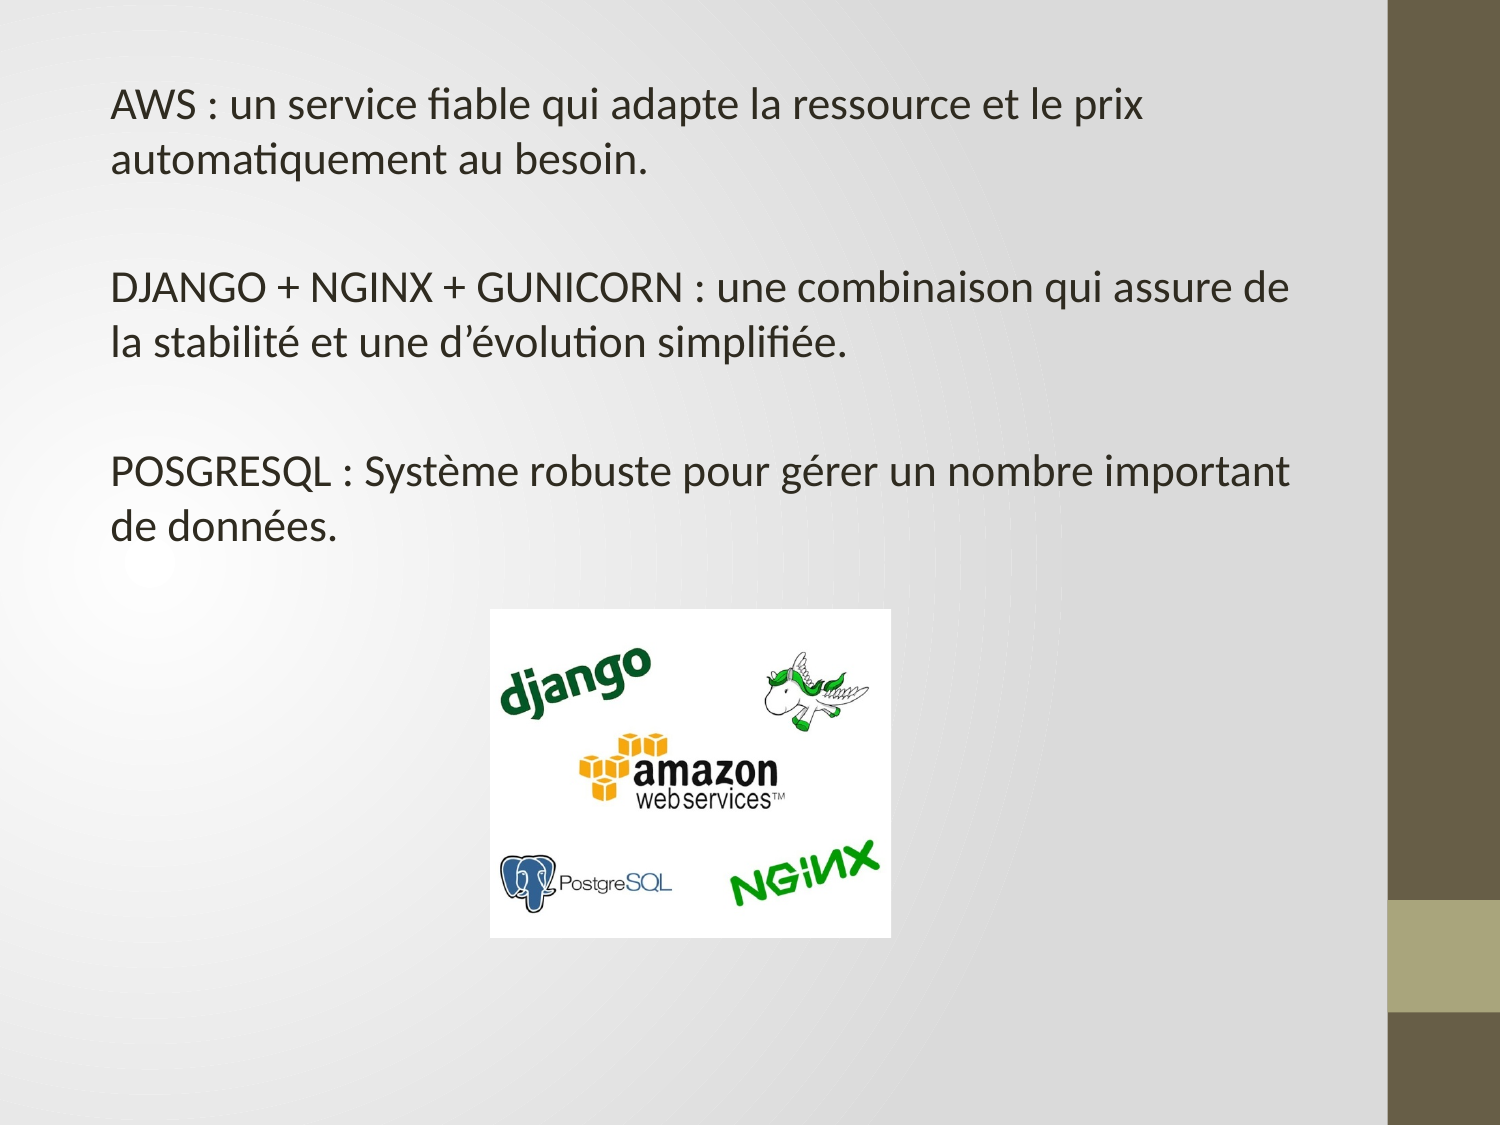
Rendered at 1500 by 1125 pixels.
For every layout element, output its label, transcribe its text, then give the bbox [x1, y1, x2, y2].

list AWS : un service fiable qui adapte la ressource et le prix automatiquement au besoin. DJANGO + NGINX + GUNICORN : une combinaison qui assure de la stabilité et une d’évolution simplifiée. POSGRESQL : Système robuste pour gérer un nombre important de données. [76, 66, 1327, 854]
picture [489, 609, 892, 939]
